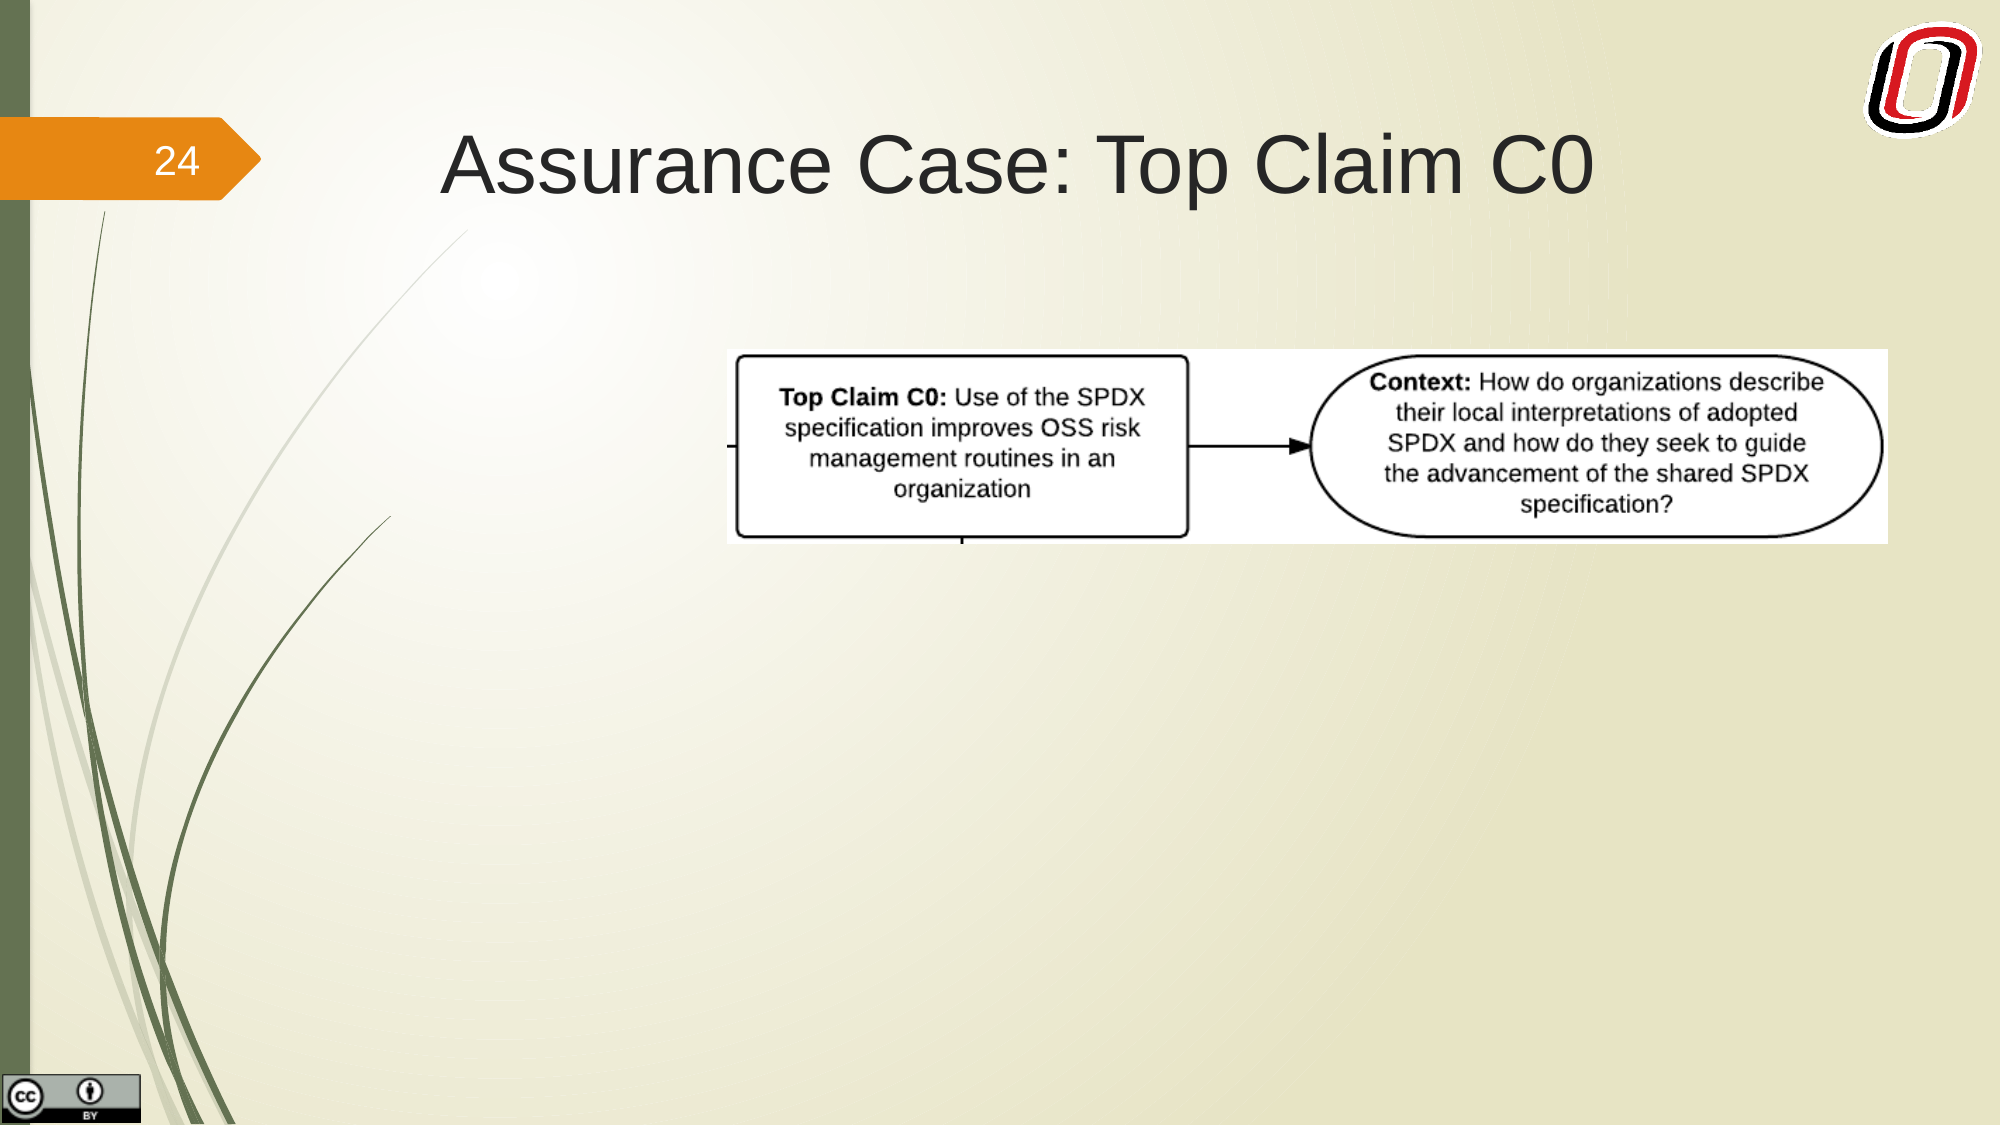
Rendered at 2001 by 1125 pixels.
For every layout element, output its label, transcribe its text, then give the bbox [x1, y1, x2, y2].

title Assurance Case: Top Claim C0 [425, 102, 1888, 313]
picture [2, 1074, 141, 1123]
picture [727, 349, 1888, 545]
slide_number 24 [87, 129, 216, 190]
picture [1845, 1, 2000, 157]
